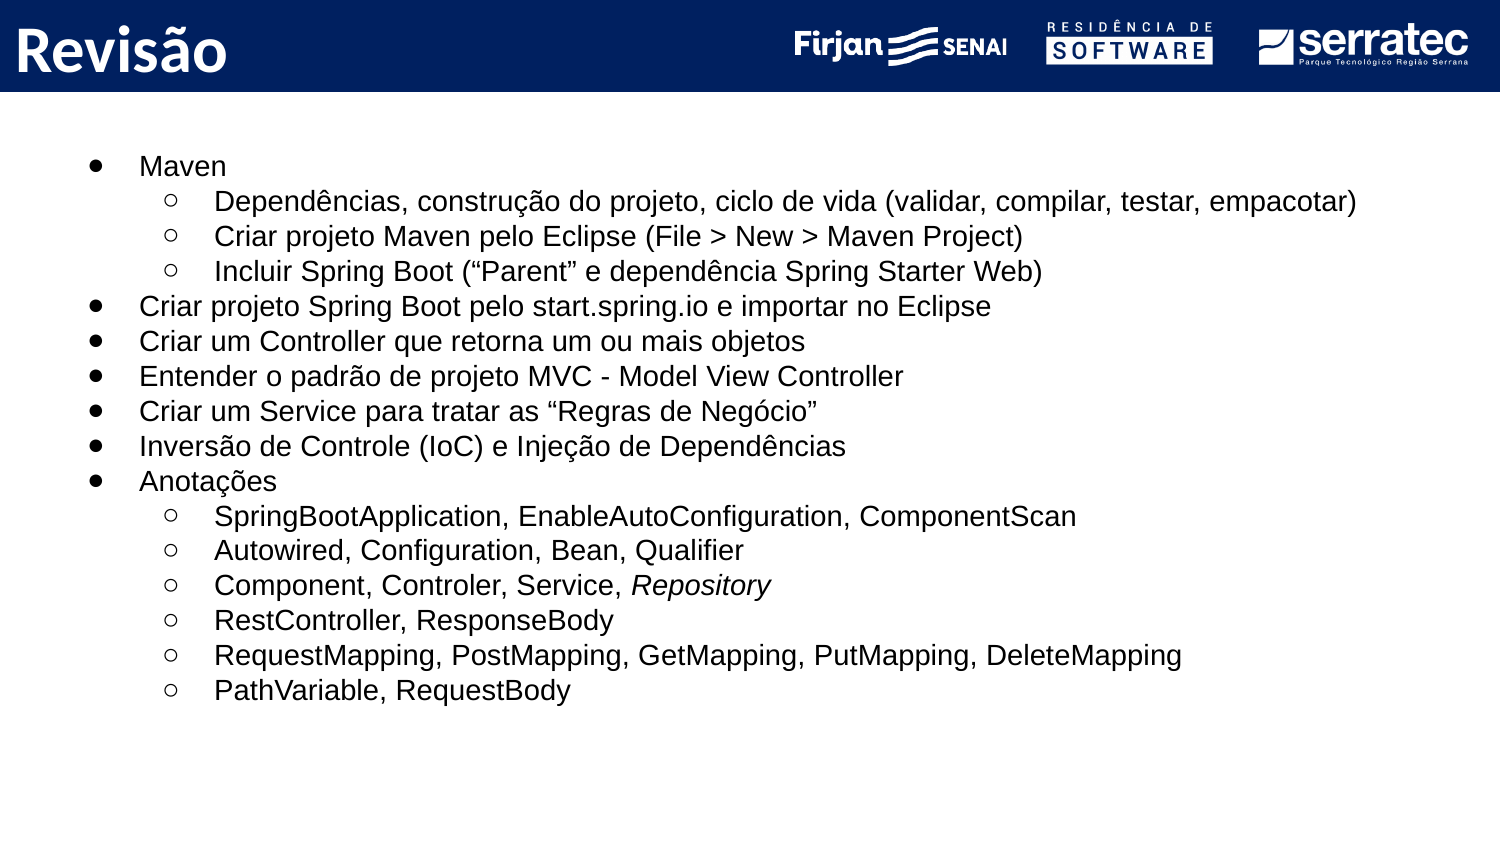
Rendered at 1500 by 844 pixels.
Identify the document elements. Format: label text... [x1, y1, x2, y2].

text_box Maven Dependências, construção do projeto, ciclo de vida (validar, compilar, testar, empacotar) Criar projeto Maven pelo Eclipse (File > New > Maven Project) Incluir Spring Boot (“Parent” e dependência Spring Starter Web) Criar projeto Spring Boot pelo start.spring.io e importar no Eclipse Criar um Controller que retorna um ou mais objetos Entender o padrão de projeto MVC - Model View Controller Criar um Service para tratar as “Regras de Negócio” Inversão de Controle (IoC) e Injeção de Dependências Anotações SpringBootApplication, EnableAutoConfiguration, ComponentScan Autowired, Configuration, Bean, Qualifier Component, Controler, Service, Repository RestController, ResponseBody RequestMapping, PostMapping, GetMapping, PutMapping, DeleteMapping PathVariable, RequestBody [49, 132, 1447, 770]
title Revisão [0, 0, 790, 72]
picture [771, 12, 1239, 80]
picture [1259, 23, 1468, 66]
